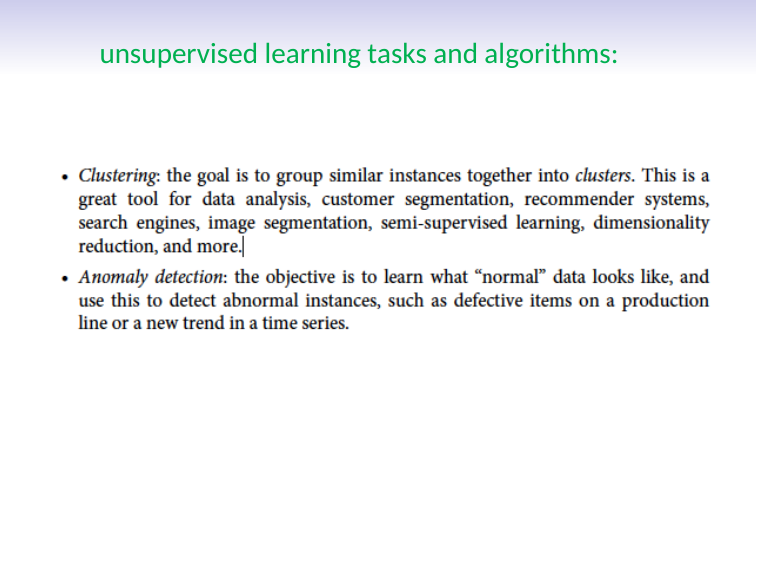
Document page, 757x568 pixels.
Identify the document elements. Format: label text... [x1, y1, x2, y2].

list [51, 158, 734, 339]
picture [0, 0, 756, 74]
title unsupervised learning tasks and algorithms: [99, 34, 657, 70]
